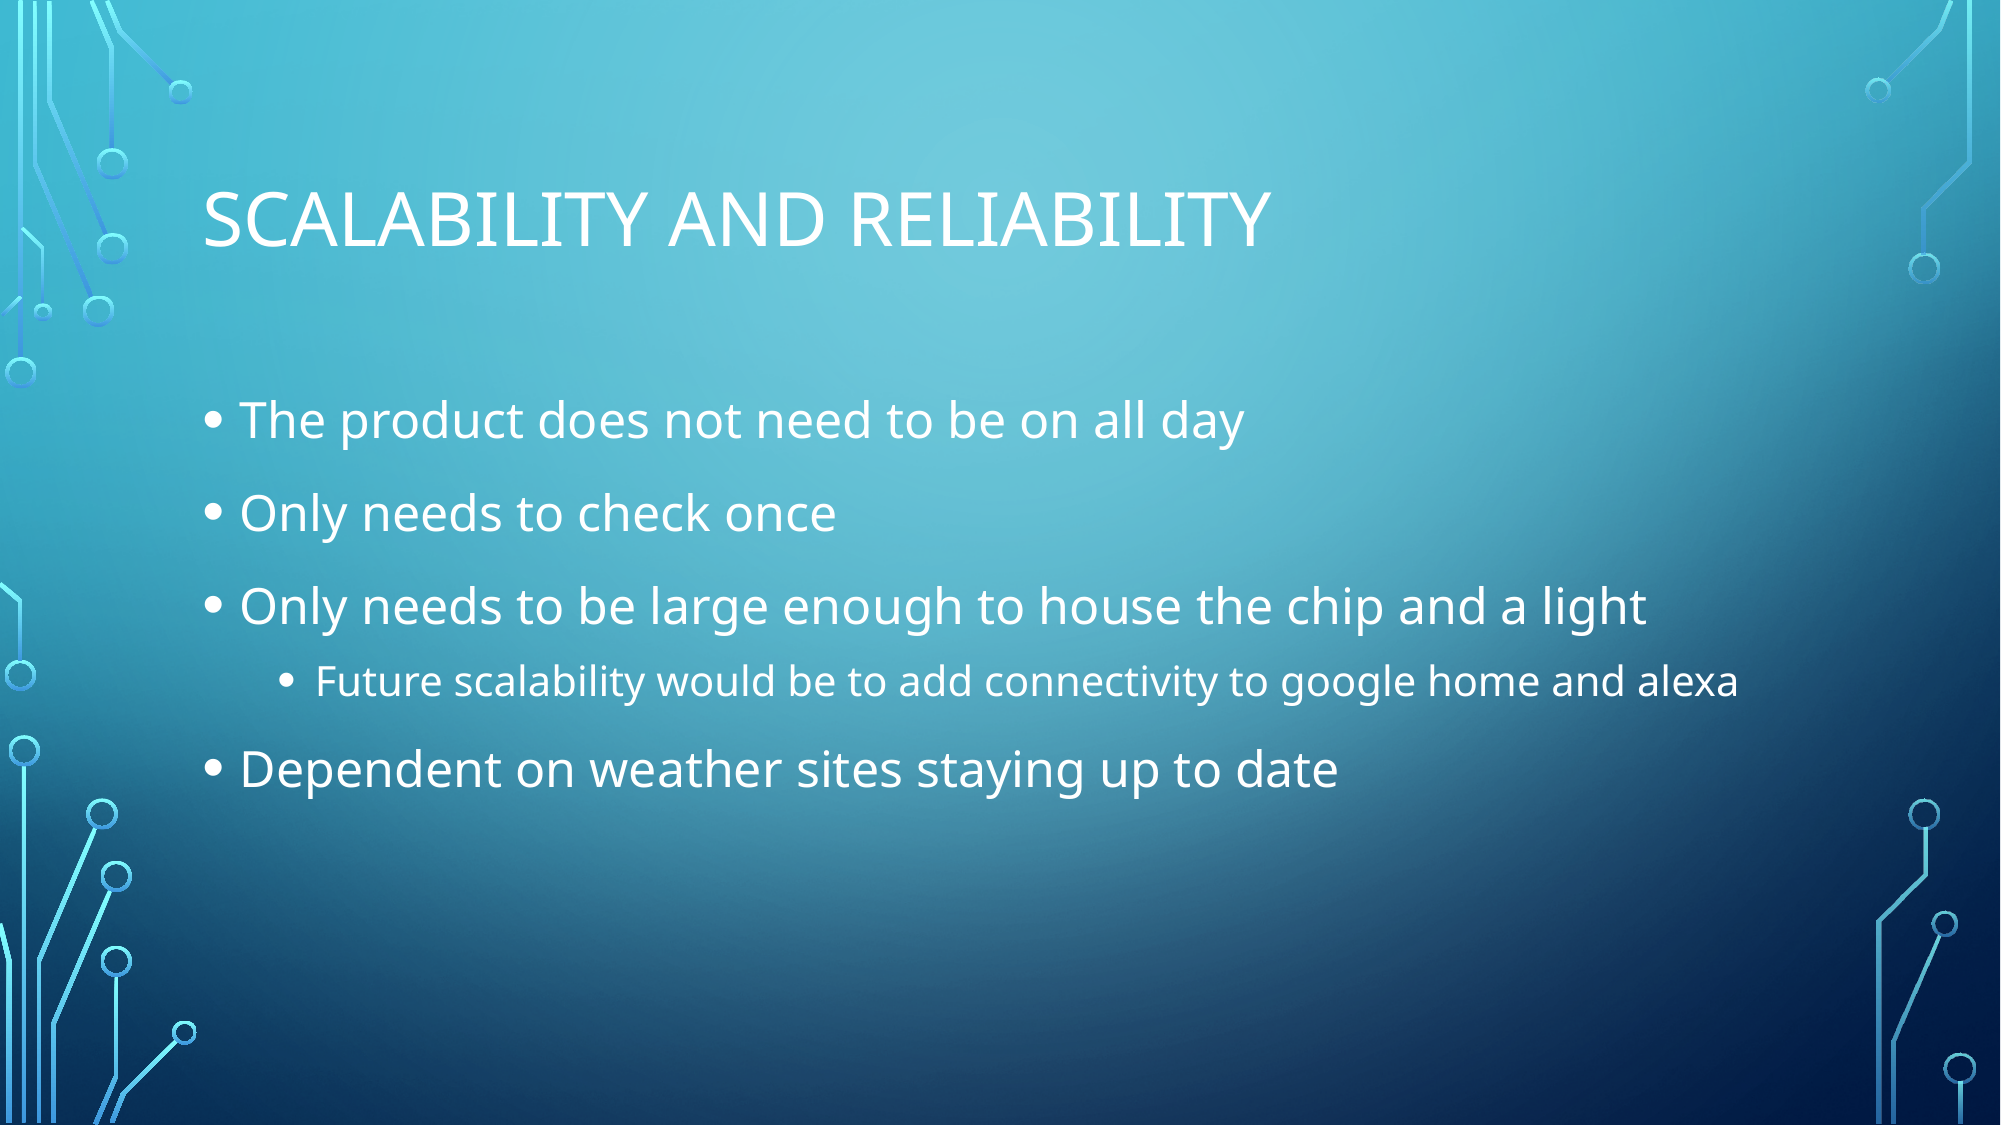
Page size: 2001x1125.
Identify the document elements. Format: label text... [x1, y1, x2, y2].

title Scalability and Reliability [187, 101, 1813, 344]
list The product does not need to be on all day Only needs to check once Only needs to be large enough to house the chip and a light Future scalability would be to add connectivity to google home and alexa Dependent on weather sites staying up to date [187, 369, 1813, 950]
